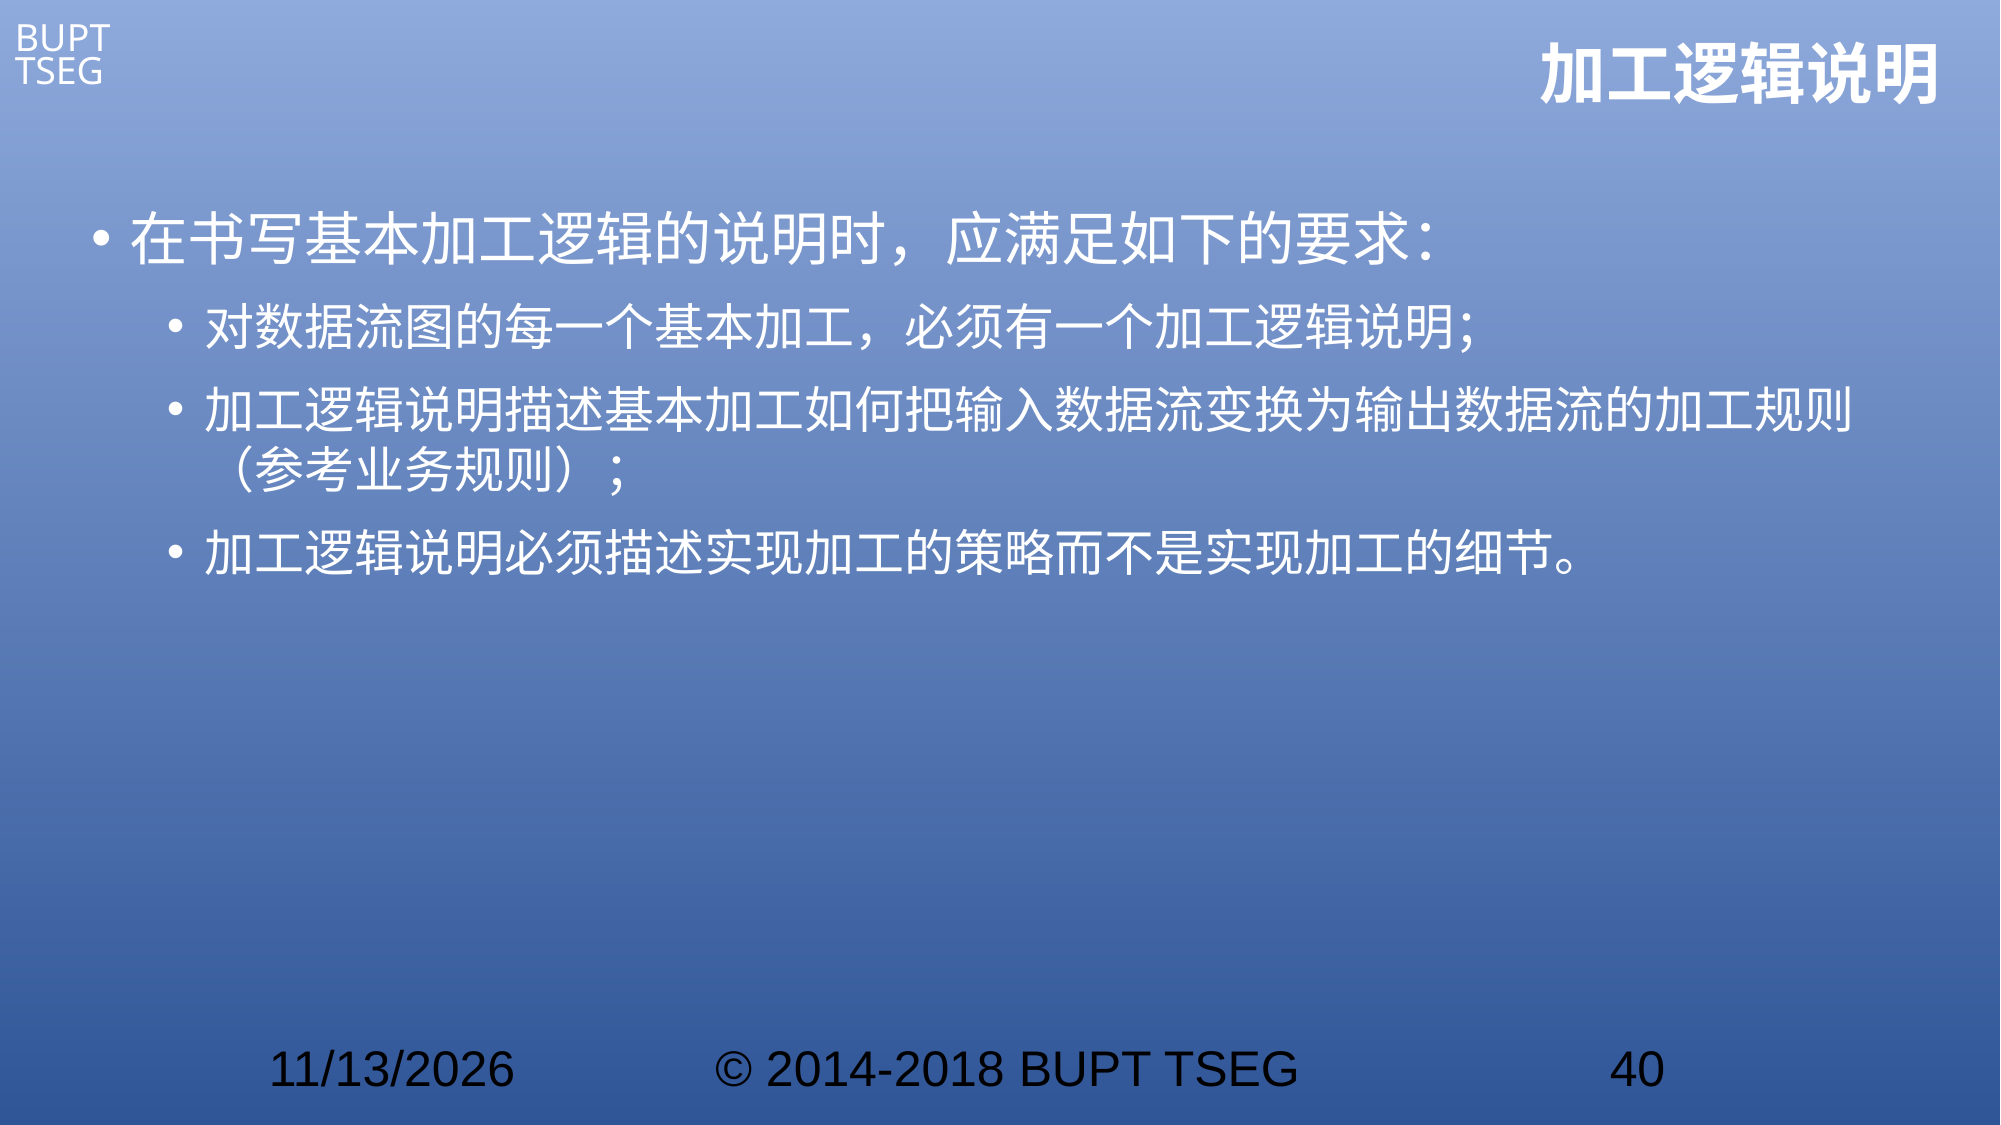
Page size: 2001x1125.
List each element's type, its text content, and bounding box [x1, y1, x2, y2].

footer © 2014-2018 BUPT TSEG [677, 1042, 1353, 1103]
slide_number 40 [1412, 1042, 1863, 1103]
title 加工逻辑说明 [259, 23, 1956, 130]
list 在书写基本加工逻辑的说明时，应满足如下的要求： 对数据流图的每一个基本加工，必须有一个加工逻辑说明； 加工逻辑说明描述基本加工如何把输入数据流变换为输出数据流的加工规则（参考业务规则）； 加工逻辑说明必须描述实现加工的策略而不是实现加工的细节。 [76, 194, 1922, 1012]
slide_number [167, 1042, 618, 1103]
